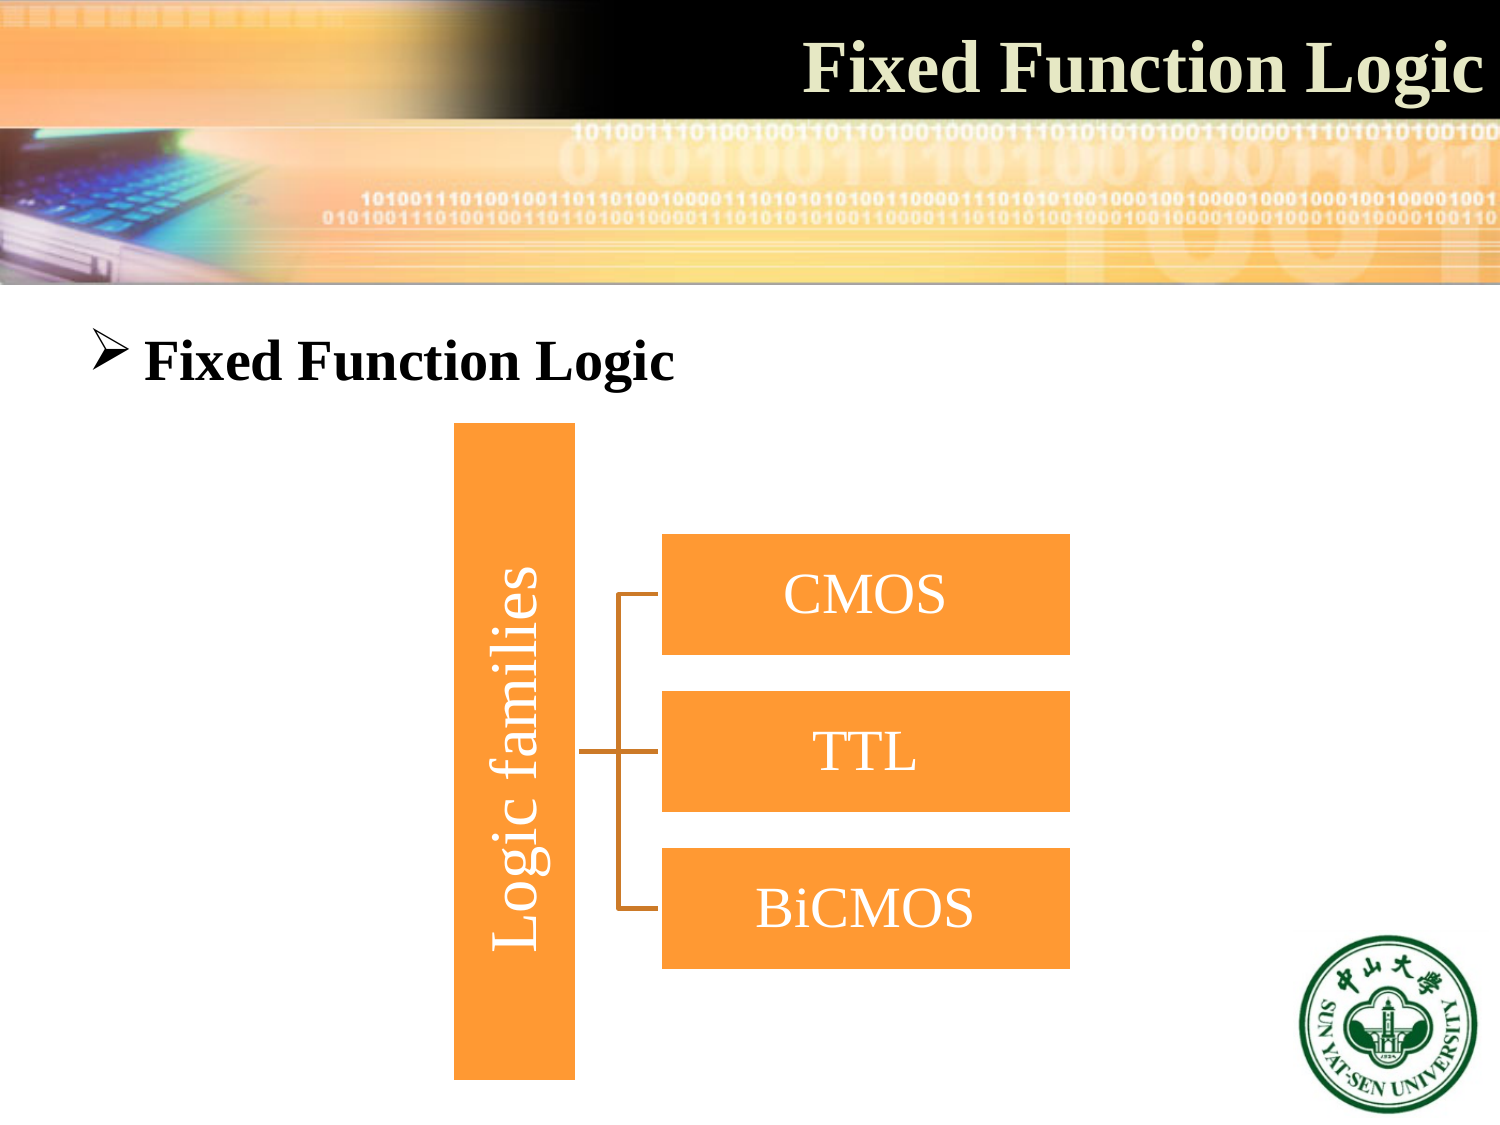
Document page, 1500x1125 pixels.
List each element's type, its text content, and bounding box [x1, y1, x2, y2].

picture [0, 0, 1500, 285]
picture [1293, 930, 1489, 1118]
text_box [277, 420, 1247, 1083]
text_box Fixed Function Logic [73, 314, 1424, 421]
text_box Fixed Function Logic [212, 0, 1500, 126]
